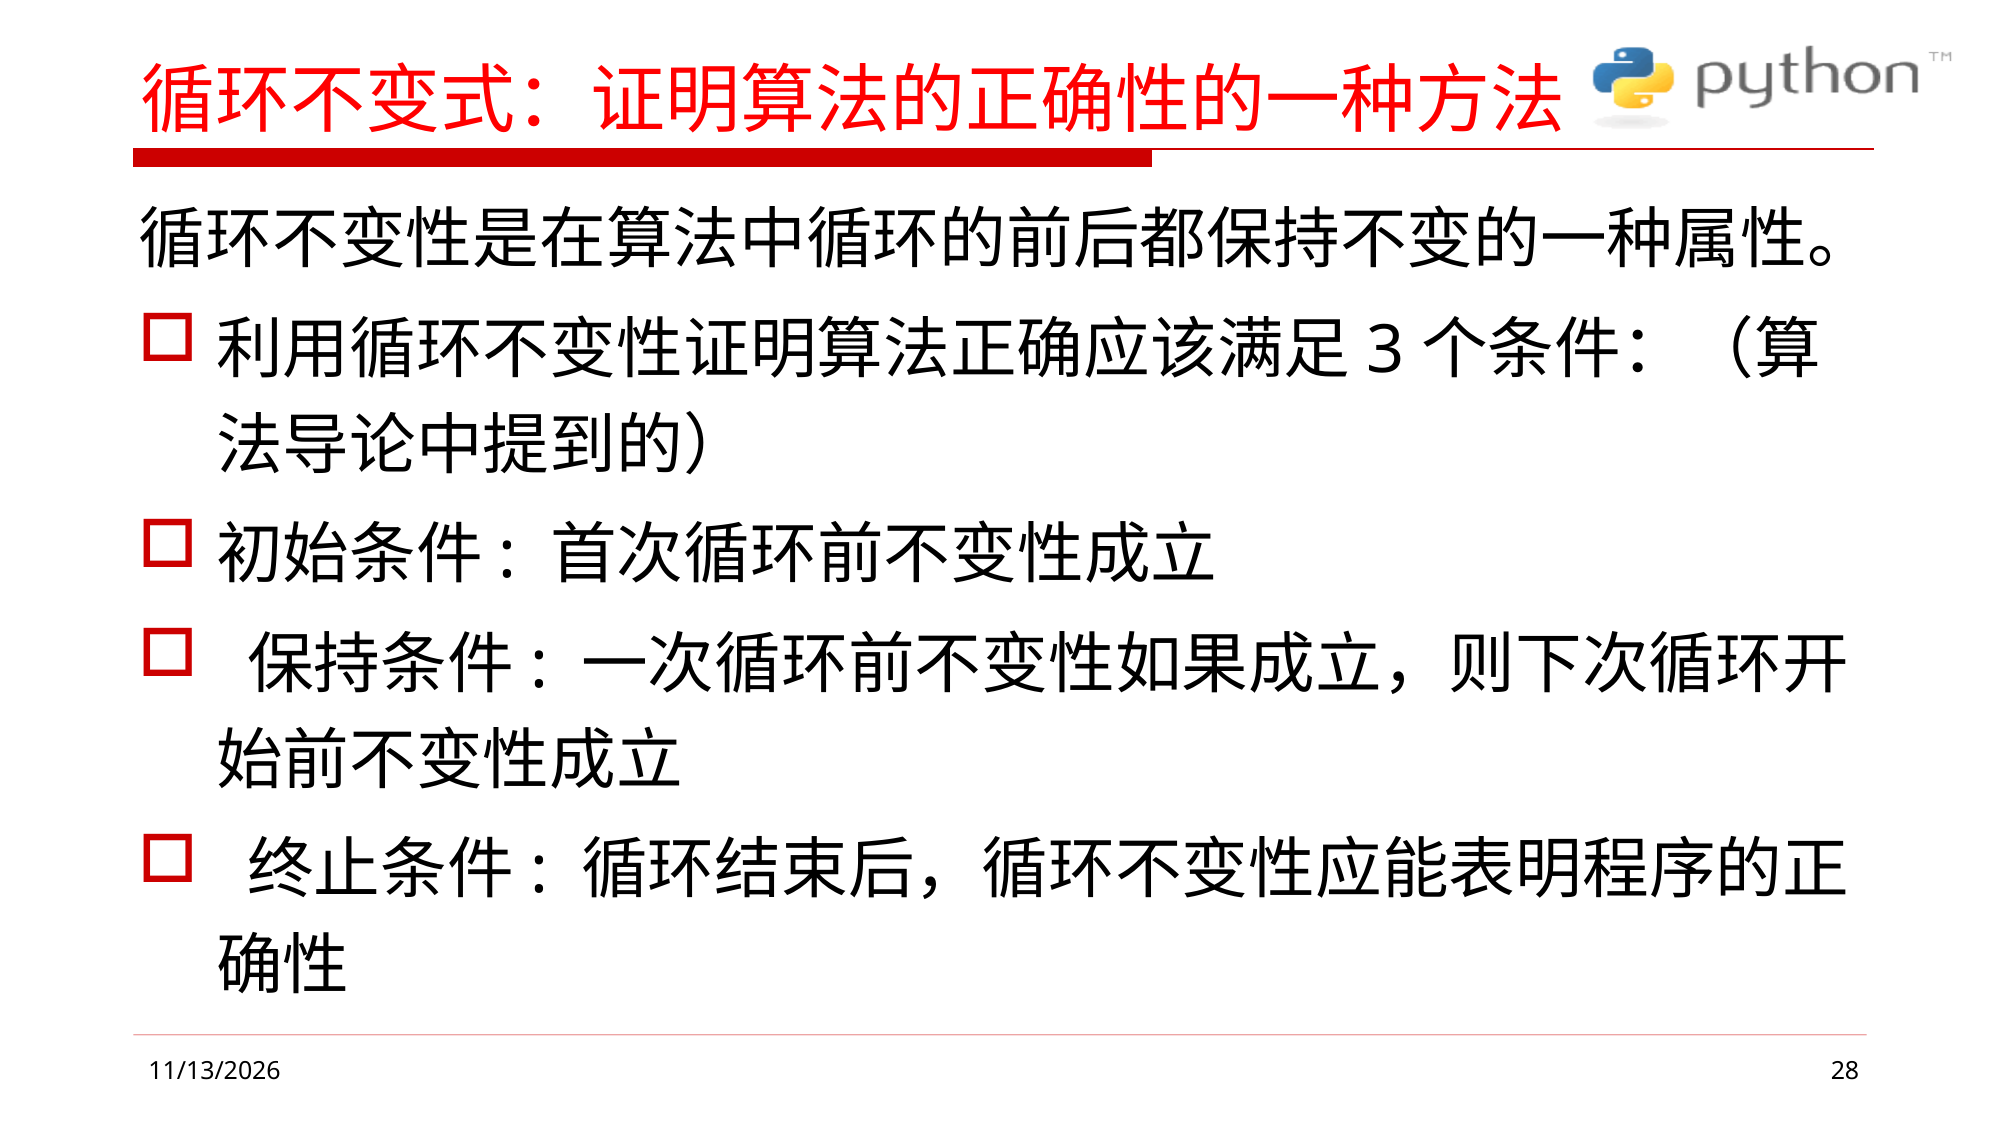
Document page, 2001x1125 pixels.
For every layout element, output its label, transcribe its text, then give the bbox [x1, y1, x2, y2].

slide_number 28 [1440, 1046, 1875, 1091]
list 循环不变性是在算法中循环的前后都保持不变的一种属性。 利用循环不变性证明算法正确应该满足3个条件：（算法导论中提到的） 初始条件: 首次循环前不变性成立 保持条件: 一次循环前不变性如果成立，则下次循环开始前不变性成立 终止条件: 循环结束后，循环不变性应能表明程序的正确性 [123, 172, 1874, 1029]
title 循环不变式：证明算法的正确性的一种方法 [125, 31, 1876, 149]
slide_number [133, 1046, 567, 1103]
picture [1560, 30, 2000, 142]
